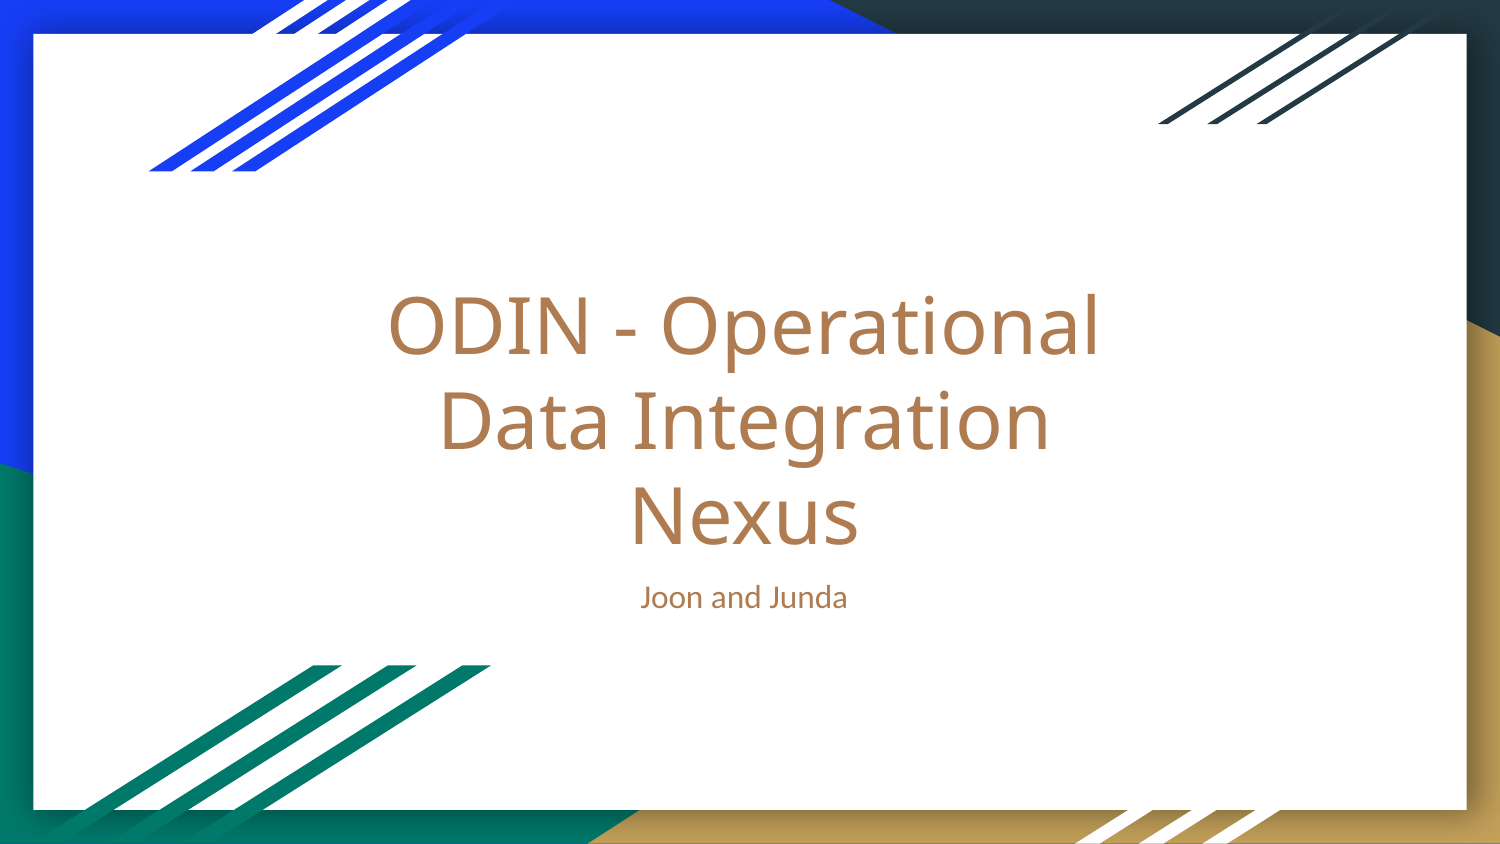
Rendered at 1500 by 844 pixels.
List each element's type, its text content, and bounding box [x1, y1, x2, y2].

subtitle Joon and Junda [304, 559, 1185, 646]
title ODIN - Operational Data Integration Nexus [304, 298, 1185, 537]
